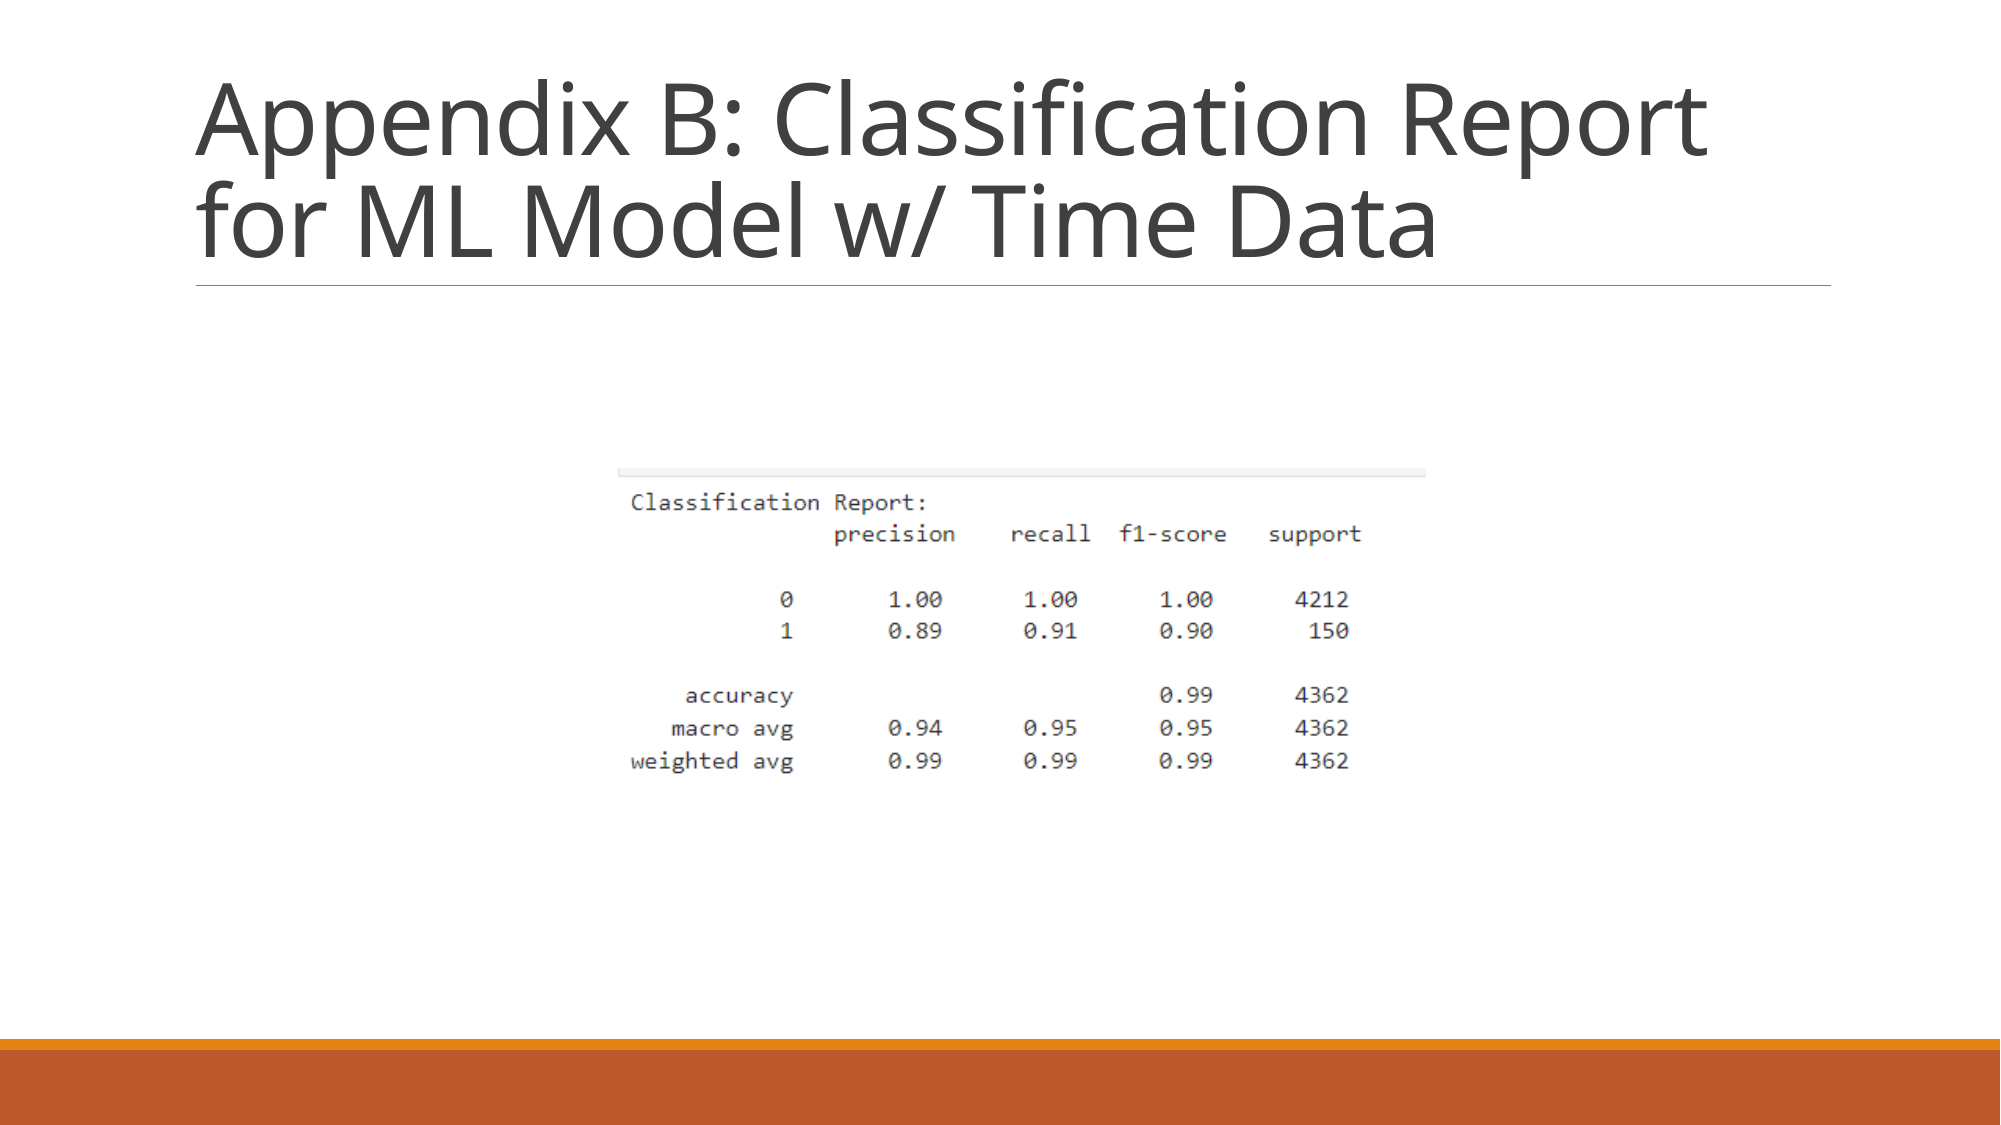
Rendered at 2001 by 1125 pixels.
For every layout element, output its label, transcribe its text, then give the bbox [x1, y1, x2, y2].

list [584, 468, 1426, 798]
title Appendix B: Classification Report for ML Model w/ Time Data [180, 47, 1830, 285]
